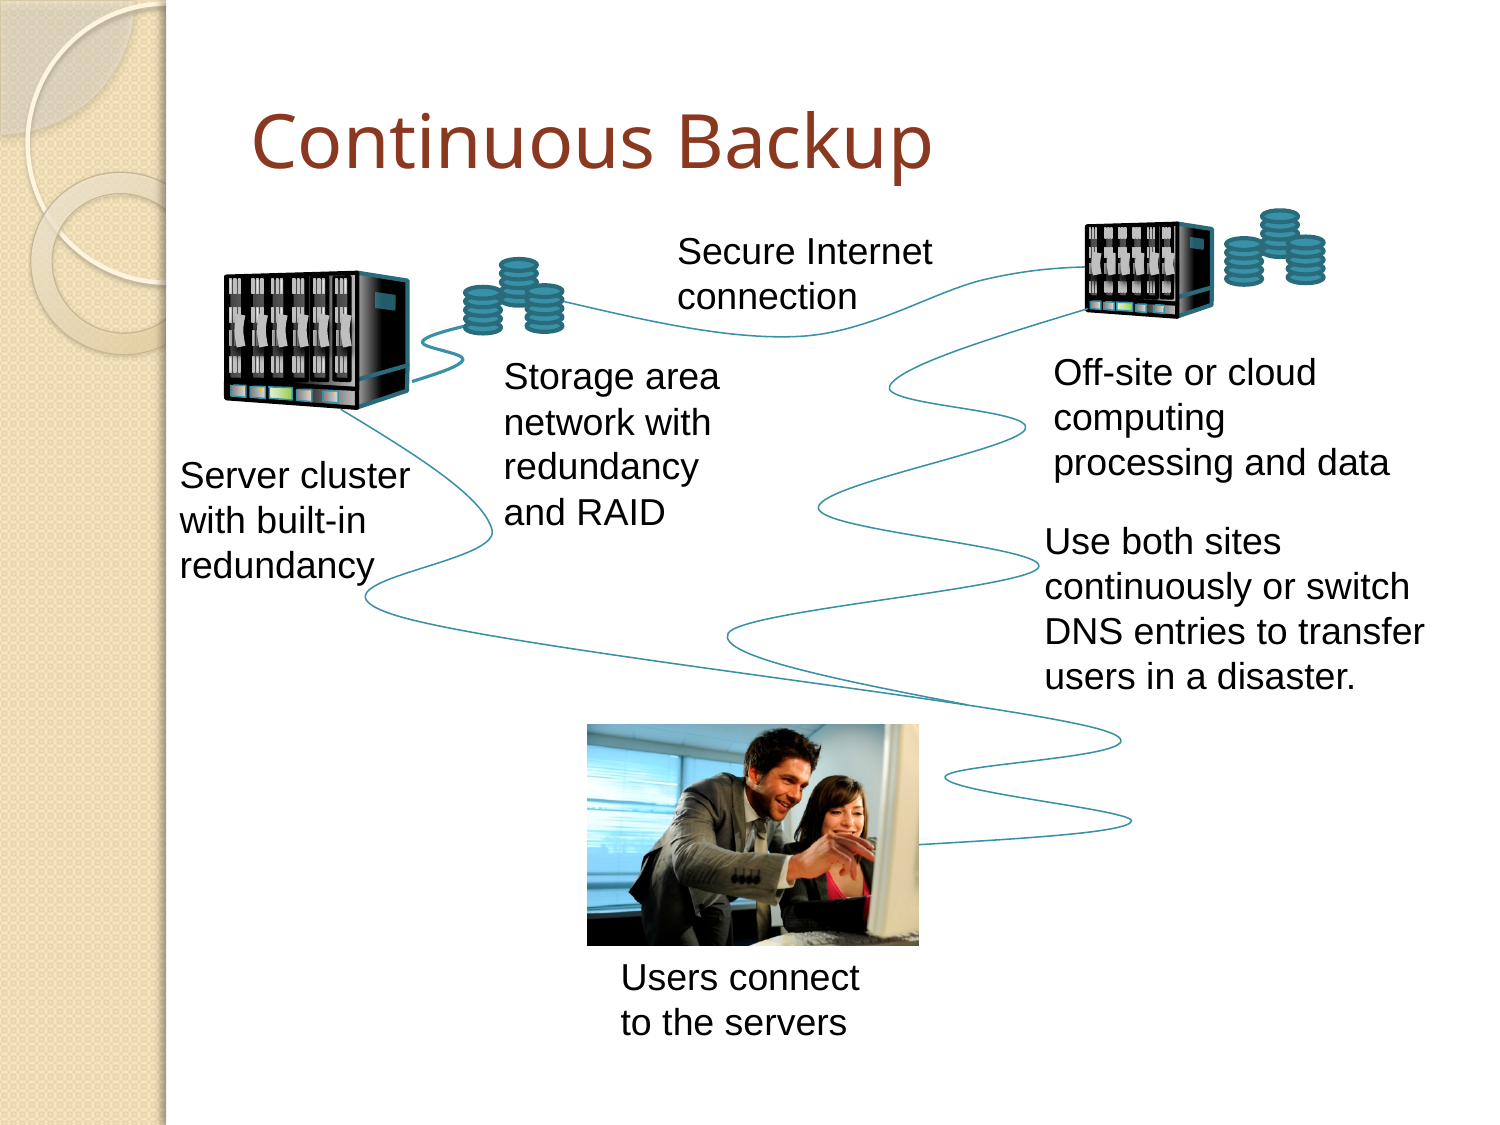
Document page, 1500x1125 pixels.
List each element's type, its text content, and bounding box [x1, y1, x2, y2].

text_box [667, 325, 863, 338]
text_box [353, 419, 1133, 846]
text_box [726, 310, 1083, 706]
text_box [570, 295, 662, 324]
text_box Storage area network with redundancy and RAID [489, 345, 784, 540]
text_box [1287, 236, 1324, 284]
text_box Server cluster with built-in redundancy [164, 443, 459, 594]
text_box [414, 327, 464, 382]
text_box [1261, 210, 1299, 258]
text_box Users connect to the servers [605, 957, 900, 1050]
picture [587, 724, 919, 946]
text_box Use both sites continuously or switch DNS entries to transfer users in a disaster. [1029, 509, 1450, 705]
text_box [1086, 223, 1213, 317]
text_box Secure Internet connection [662, 219, 957, 325]
text_box [957, 266, 1079, 289]
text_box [464, 286, 502, 334]
text_box Off-site or cloud computing processing and data [1038, 340, 1414, 491]
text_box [1225, 237, 1263, 286]
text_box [526, 285, 563, 333]
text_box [500, 258, 538, 306]
title Continuous Backup [235, 45, 1466, 233]
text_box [225, 272, 408, 409]
